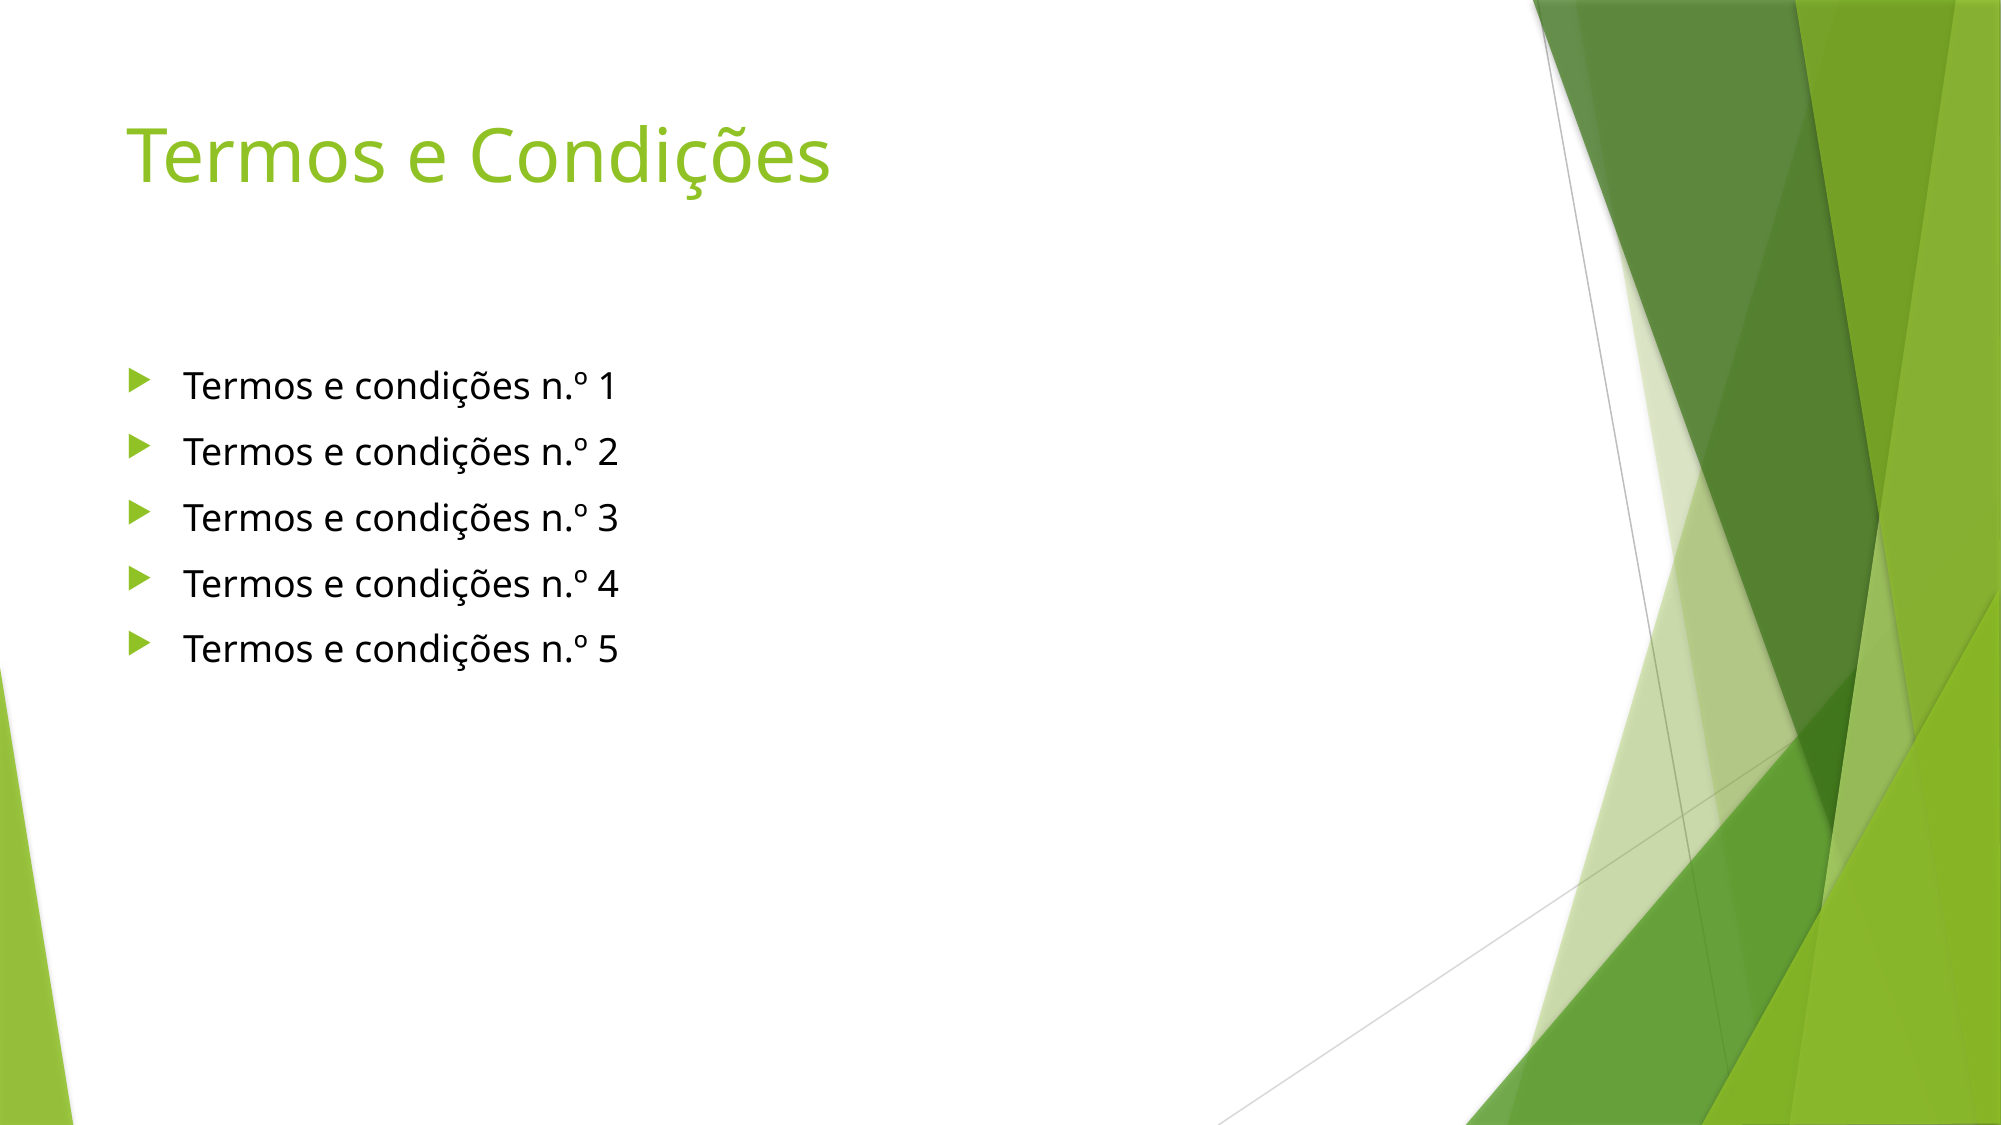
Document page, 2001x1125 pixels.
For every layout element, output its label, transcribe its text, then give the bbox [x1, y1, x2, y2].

list Termos e condições n.º 1 Termos e condições n.º 2 Termos e condições n.º 3 Termos e condições n.º 4 Termos e condições n.º 5 [111, 354, 1522, 992]
title Termos e Condições [111, 99, 1522, 317]
